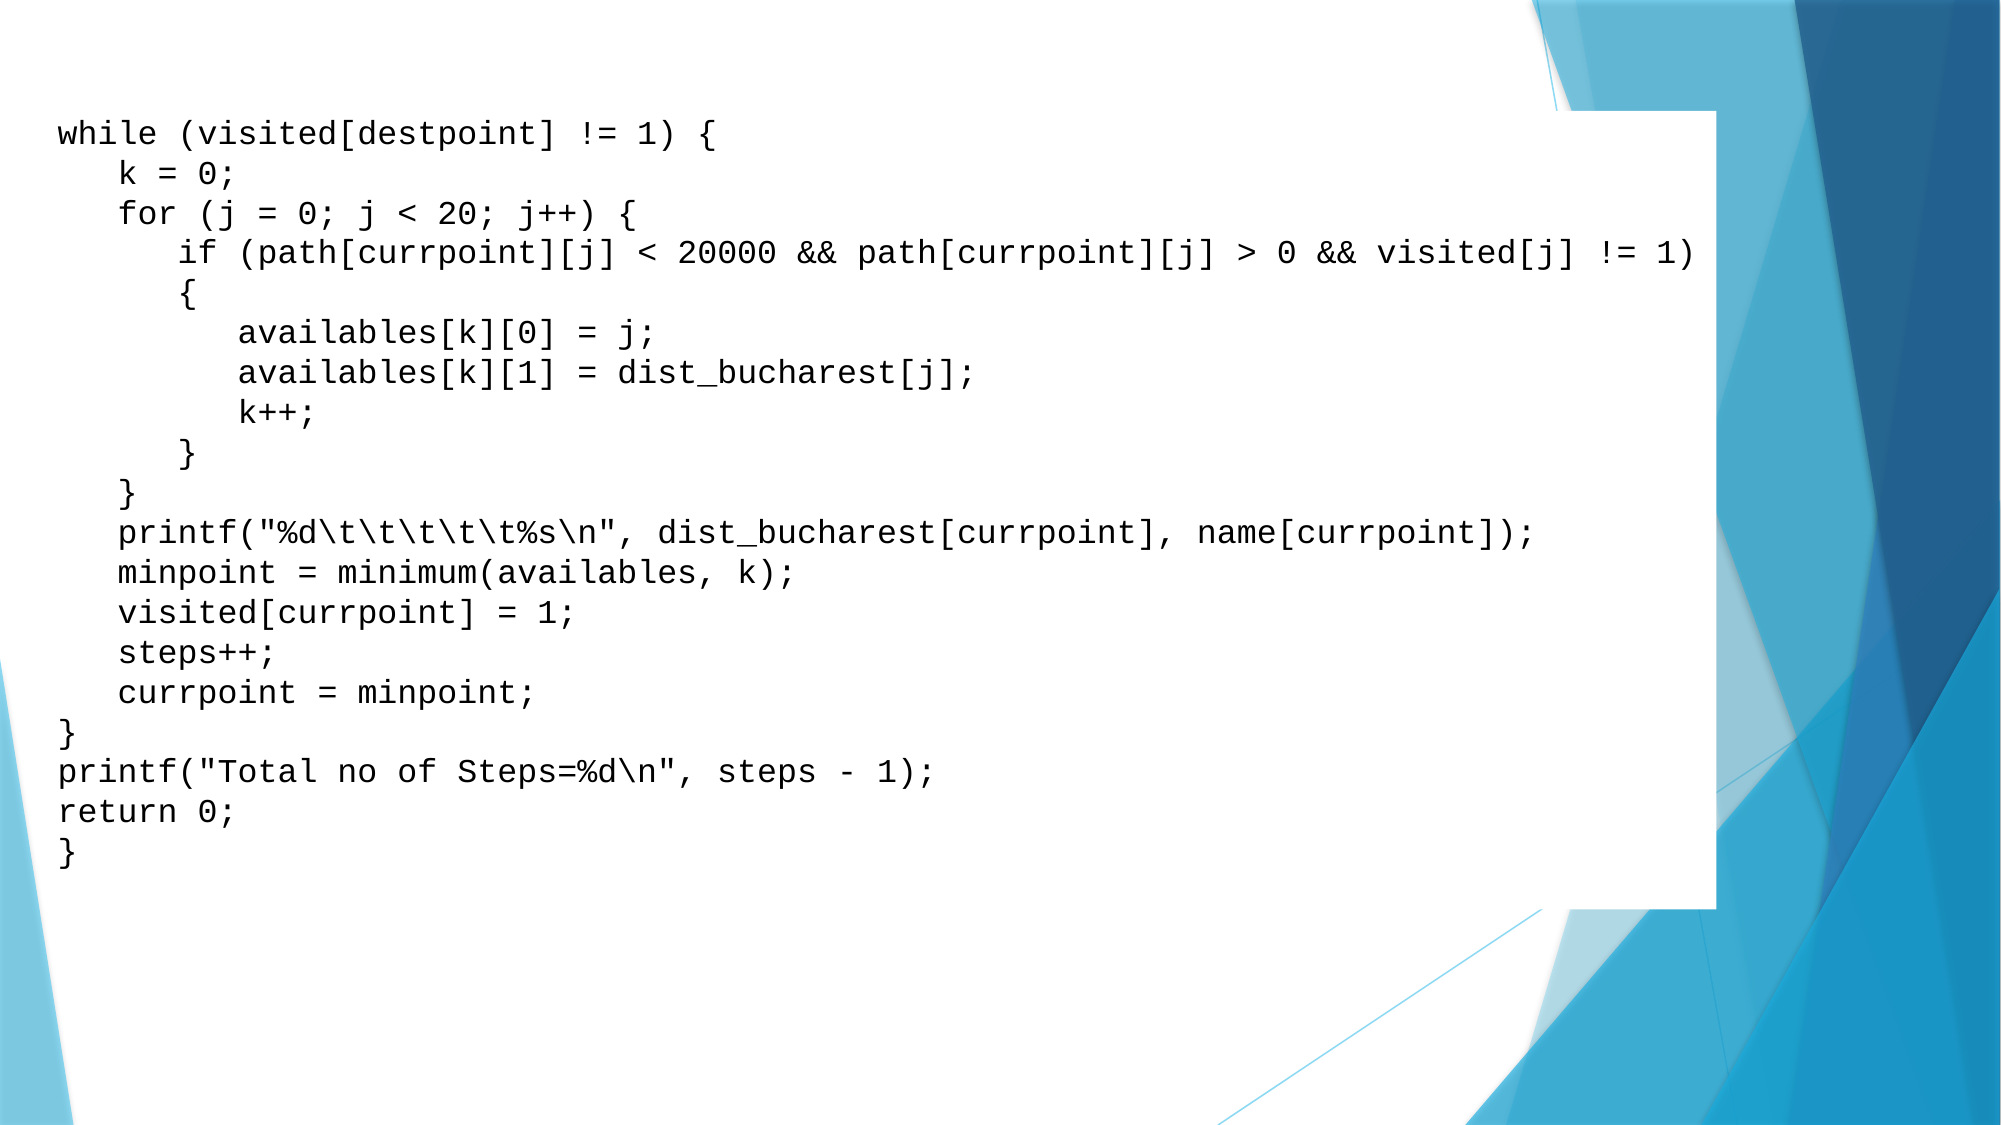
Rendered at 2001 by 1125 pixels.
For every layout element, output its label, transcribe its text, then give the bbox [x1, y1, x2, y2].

text_box while (visited[destpoint] != 1) { k = 0; for (j = 0; j < 20; j++) { if (path[currpoint][j] < 20000 && path[currpoint][j] > 0 && visited[j] != 1) { availables[k][0] = j; availables[k][1] = dist_bucharest[j]; k++; } } printf("%d\t\t\t\t\t%s\n", dist_bucharest[currpoint], name[currpoint]); minpoint = minimum(availables, k); visited[currpoint] = 1; steps++; currpoint = minpoint; } printf("Total no of Steps=%d\n", steps - 1); return 0; } [57, 110, 1717, 910]
